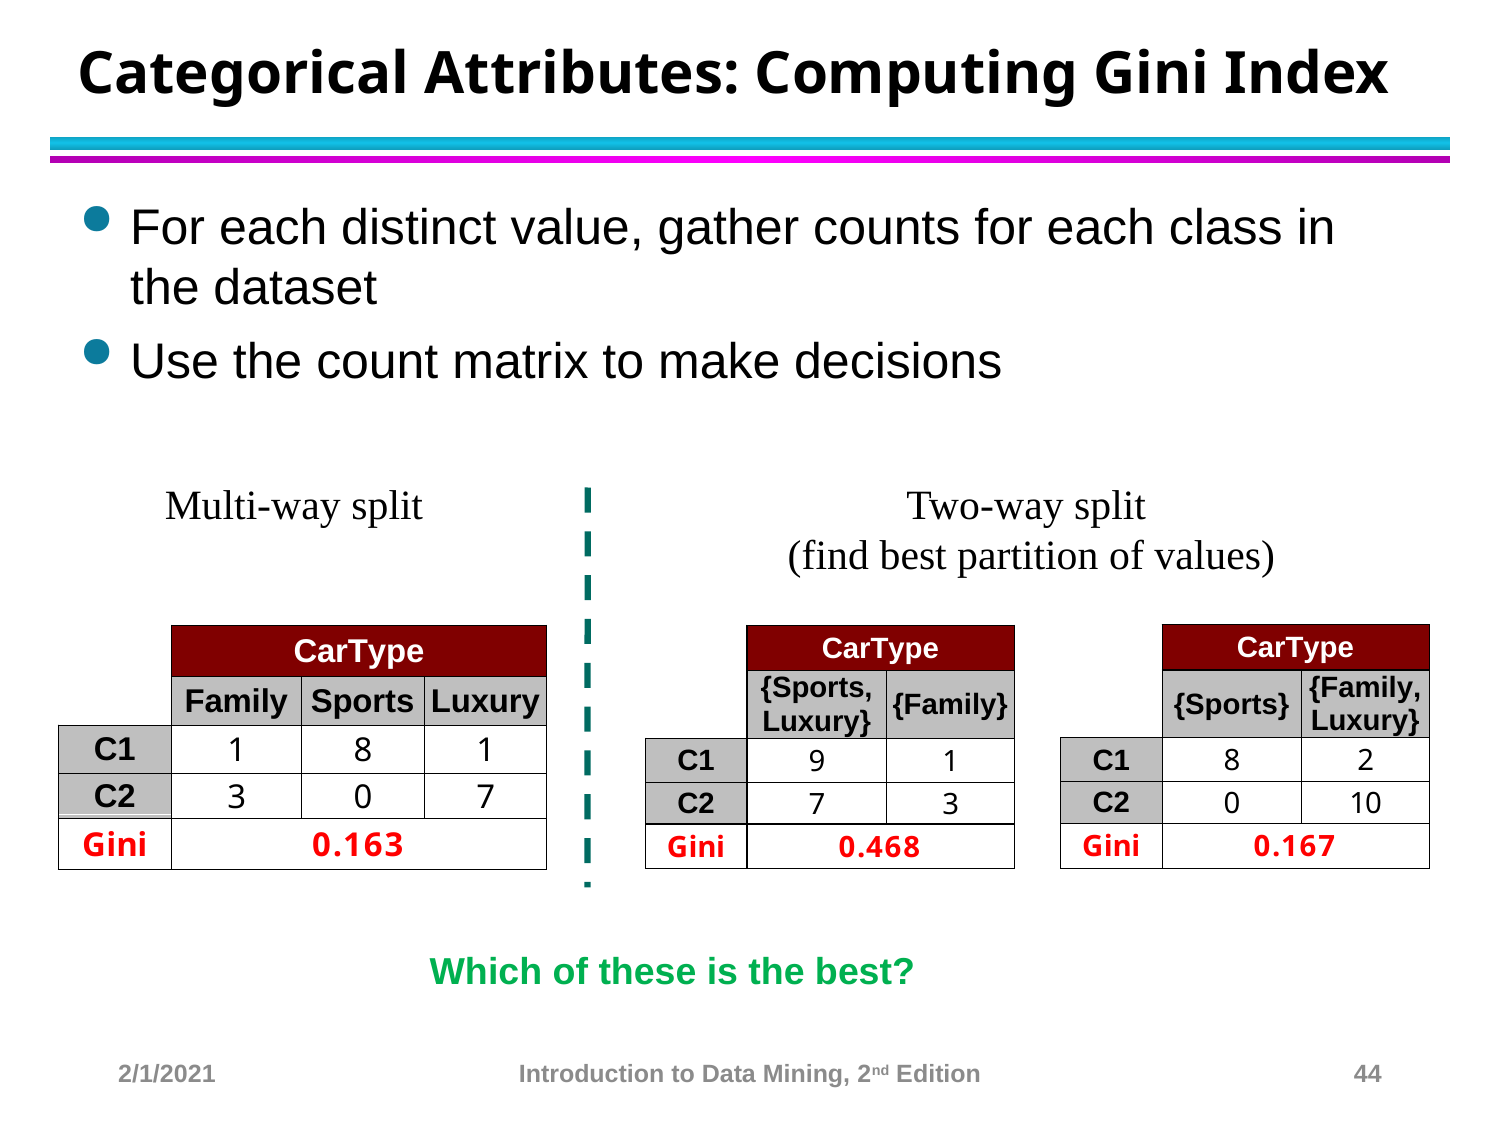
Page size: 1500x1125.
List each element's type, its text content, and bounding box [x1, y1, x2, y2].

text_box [638, 624, 1051, 914]
footer Introduction to Data Mining, 2nd Edition [496, 1042, 1004, 1103]
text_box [49, 624, 551, 883]
title Categorical Attributes: Computing Gini Index [62, 24, 1450, 113]
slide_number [103, 1042, 441, 1103]
list For each distinct value, gather counts for each class in the dataset Use the count matrix to make decisions [67, 187, 1432, 1038]
text_box Two-way split (find best partition of values) [772, 470, 1291, 586]
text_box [1053, 623, 1476, 913]
text_box Multi-way split [150, 470, 438, 536]
text_box Which of these is the best? [414, 939, 931, 999]
slide_number 44 [1059, 1042, 1397, 1103]
